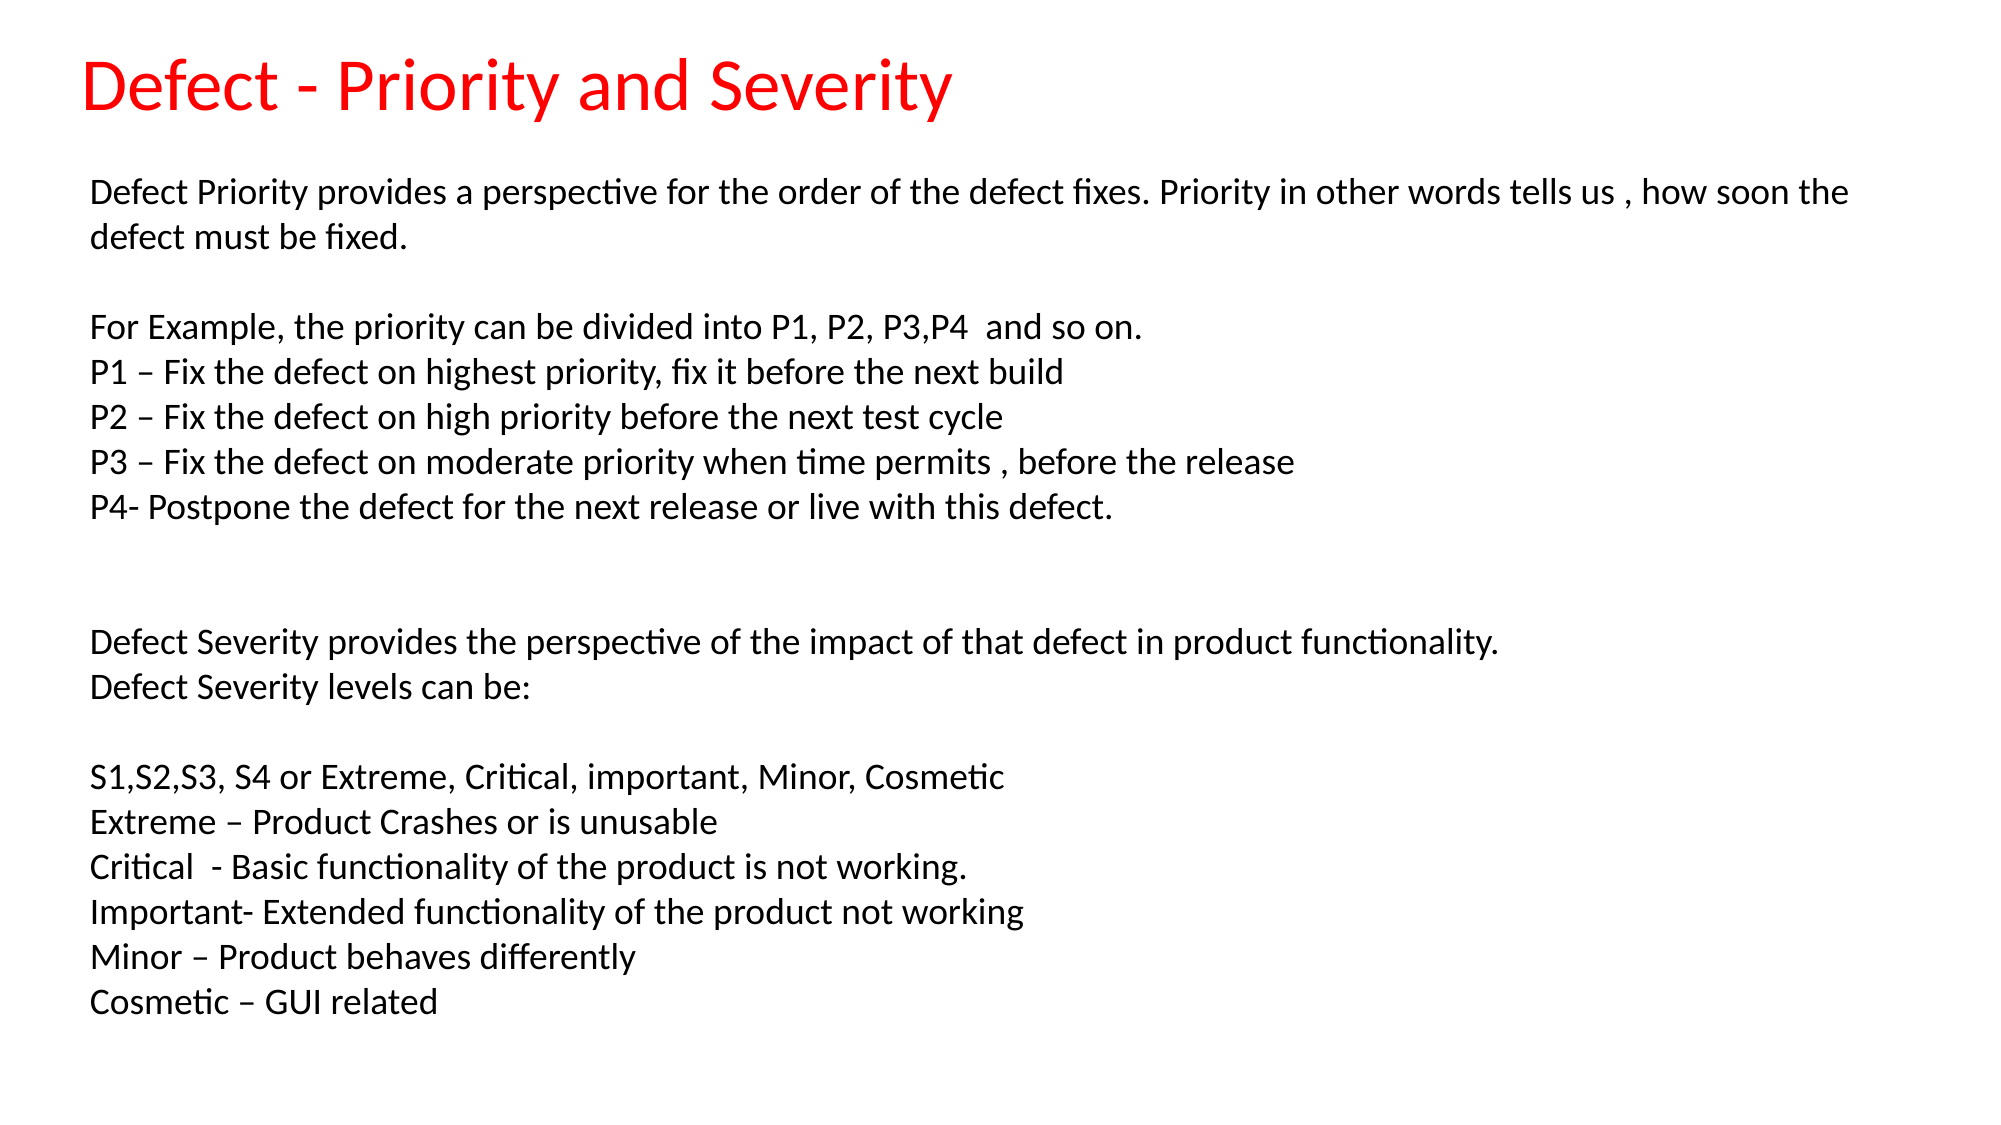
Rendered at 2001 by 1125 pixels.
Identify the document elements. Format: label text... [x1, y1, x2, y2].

text_box Defect Priority provides a perspective for the order of the defect fixes. Priority in other words tells us , how soon the defect must be fixed. For Example, the priority can be divided into P1, P2, P3,P4 and so on. P1 – Fix the defect on highest priority, fix it before the next build P2 – Fix the defect on high priority before the next test cycle P3 – Fix the defect on moderate priority when time permits , before the release P4- Postpone the defect for the next release or live with this defect. Defect Severity provides the perspective of the impact of that defect in product functionality. Defect Severity levels can be: S1,S2,S3, S4 or Extreme, Critical, important, Minor, Cosmetic Extreme – Product Crashes or is unusable Critical - Basic functionality of the product is not working. Important- Extended functionality of the product not working Minor – Product behaves differently Cosmetic – GUI related [0, 160, 1934, 1030]
subtitle Defect - Priority and Severity [66, 19, 1000, 153]
